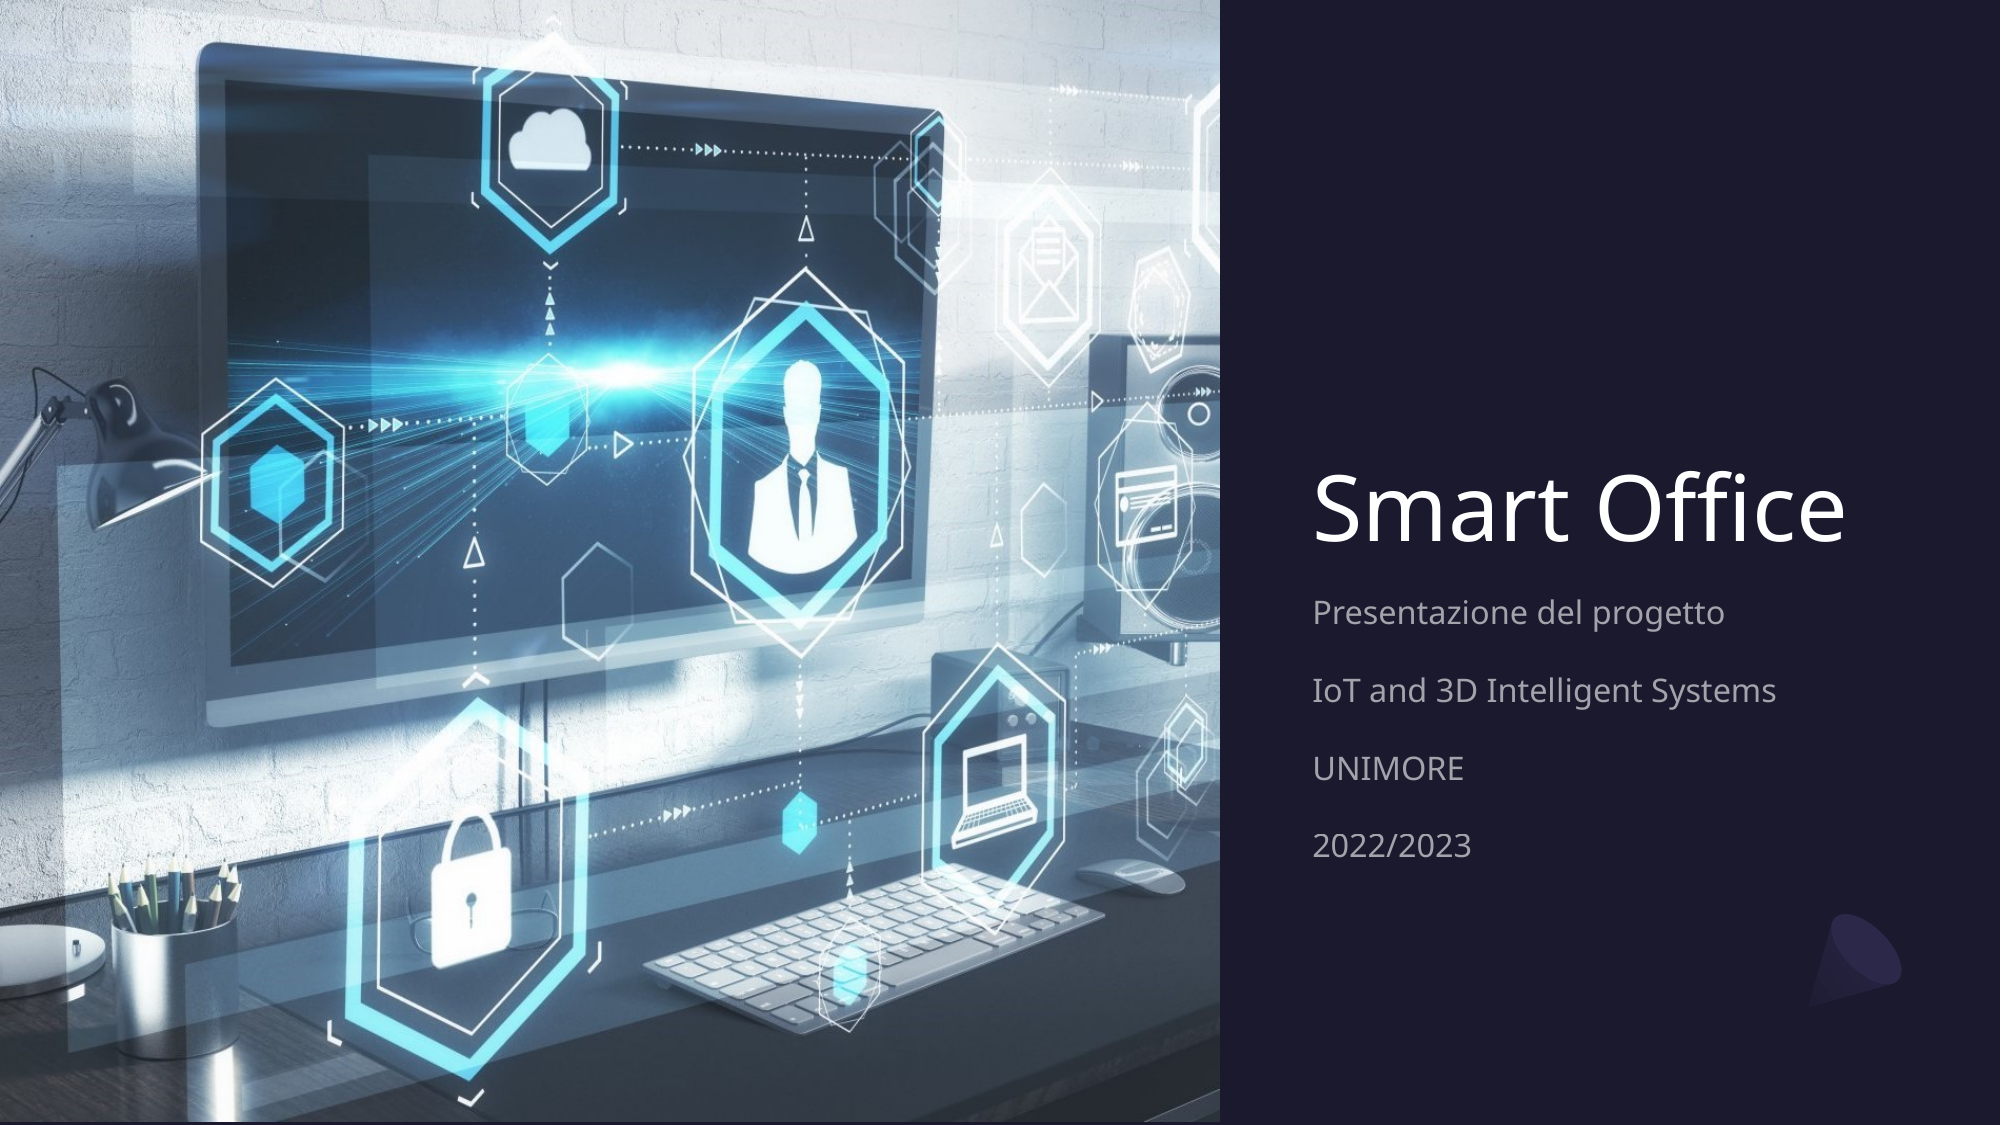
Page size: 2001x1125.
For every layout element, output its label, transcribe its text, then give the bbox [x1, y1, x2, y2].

title Smart Office [1312, 172, 1898, 564]
list Presentazione del progetto IoT and 3D Intelligent Systems UNIMORE 2022/2023 [1312, 585, 1898, 870]
picture [0, 0, 1220, 1122]
